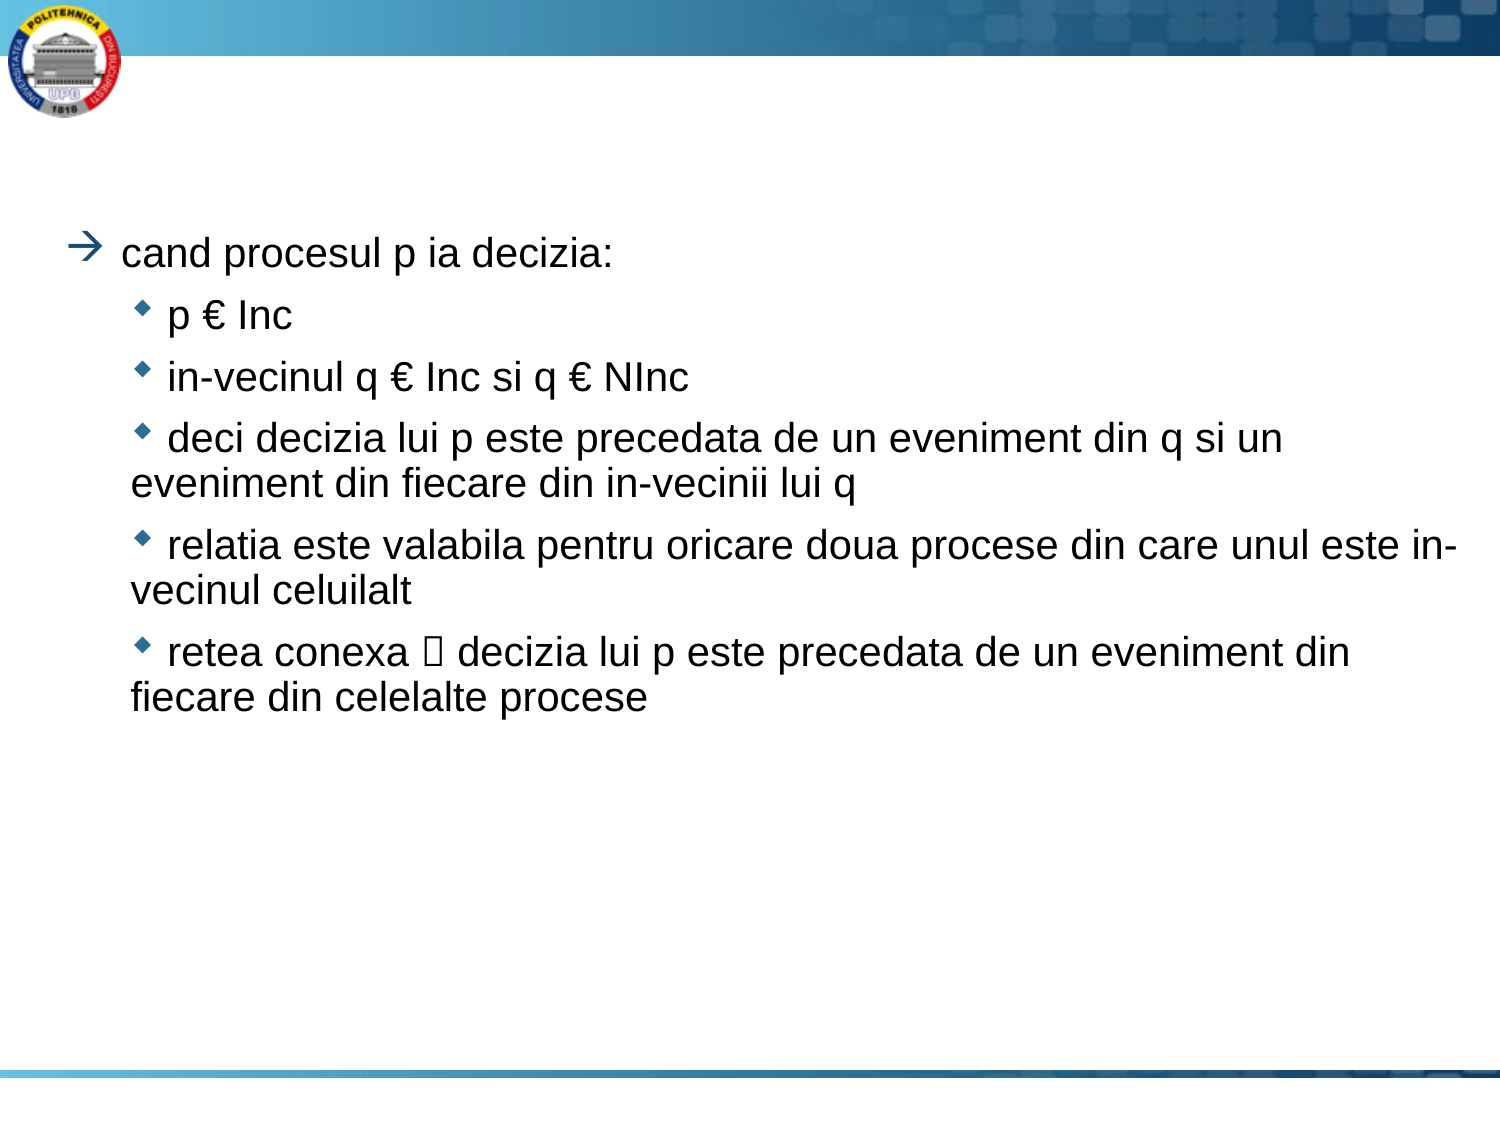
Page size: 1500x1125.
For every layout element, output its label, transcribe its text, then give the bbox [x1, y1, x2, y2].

picture [0, 0, 1500, 118]
picture [0, 1070, 1500, 1078]
text_box cand procesul p ia decizia: p € Inc in-vecinul q € Inc si q € NInc deci decizia lui p este precedata de un eveniment din q si un eveniment din fiecare din in-vecinii lui q relatia este valabila pentru oricare doua procese din care unul este in-vecinul celuilalt retea conexa  decizia lui p este precedata de un eveniment din fiecare din celelalte procese [50, 224, 1500, 1034]
